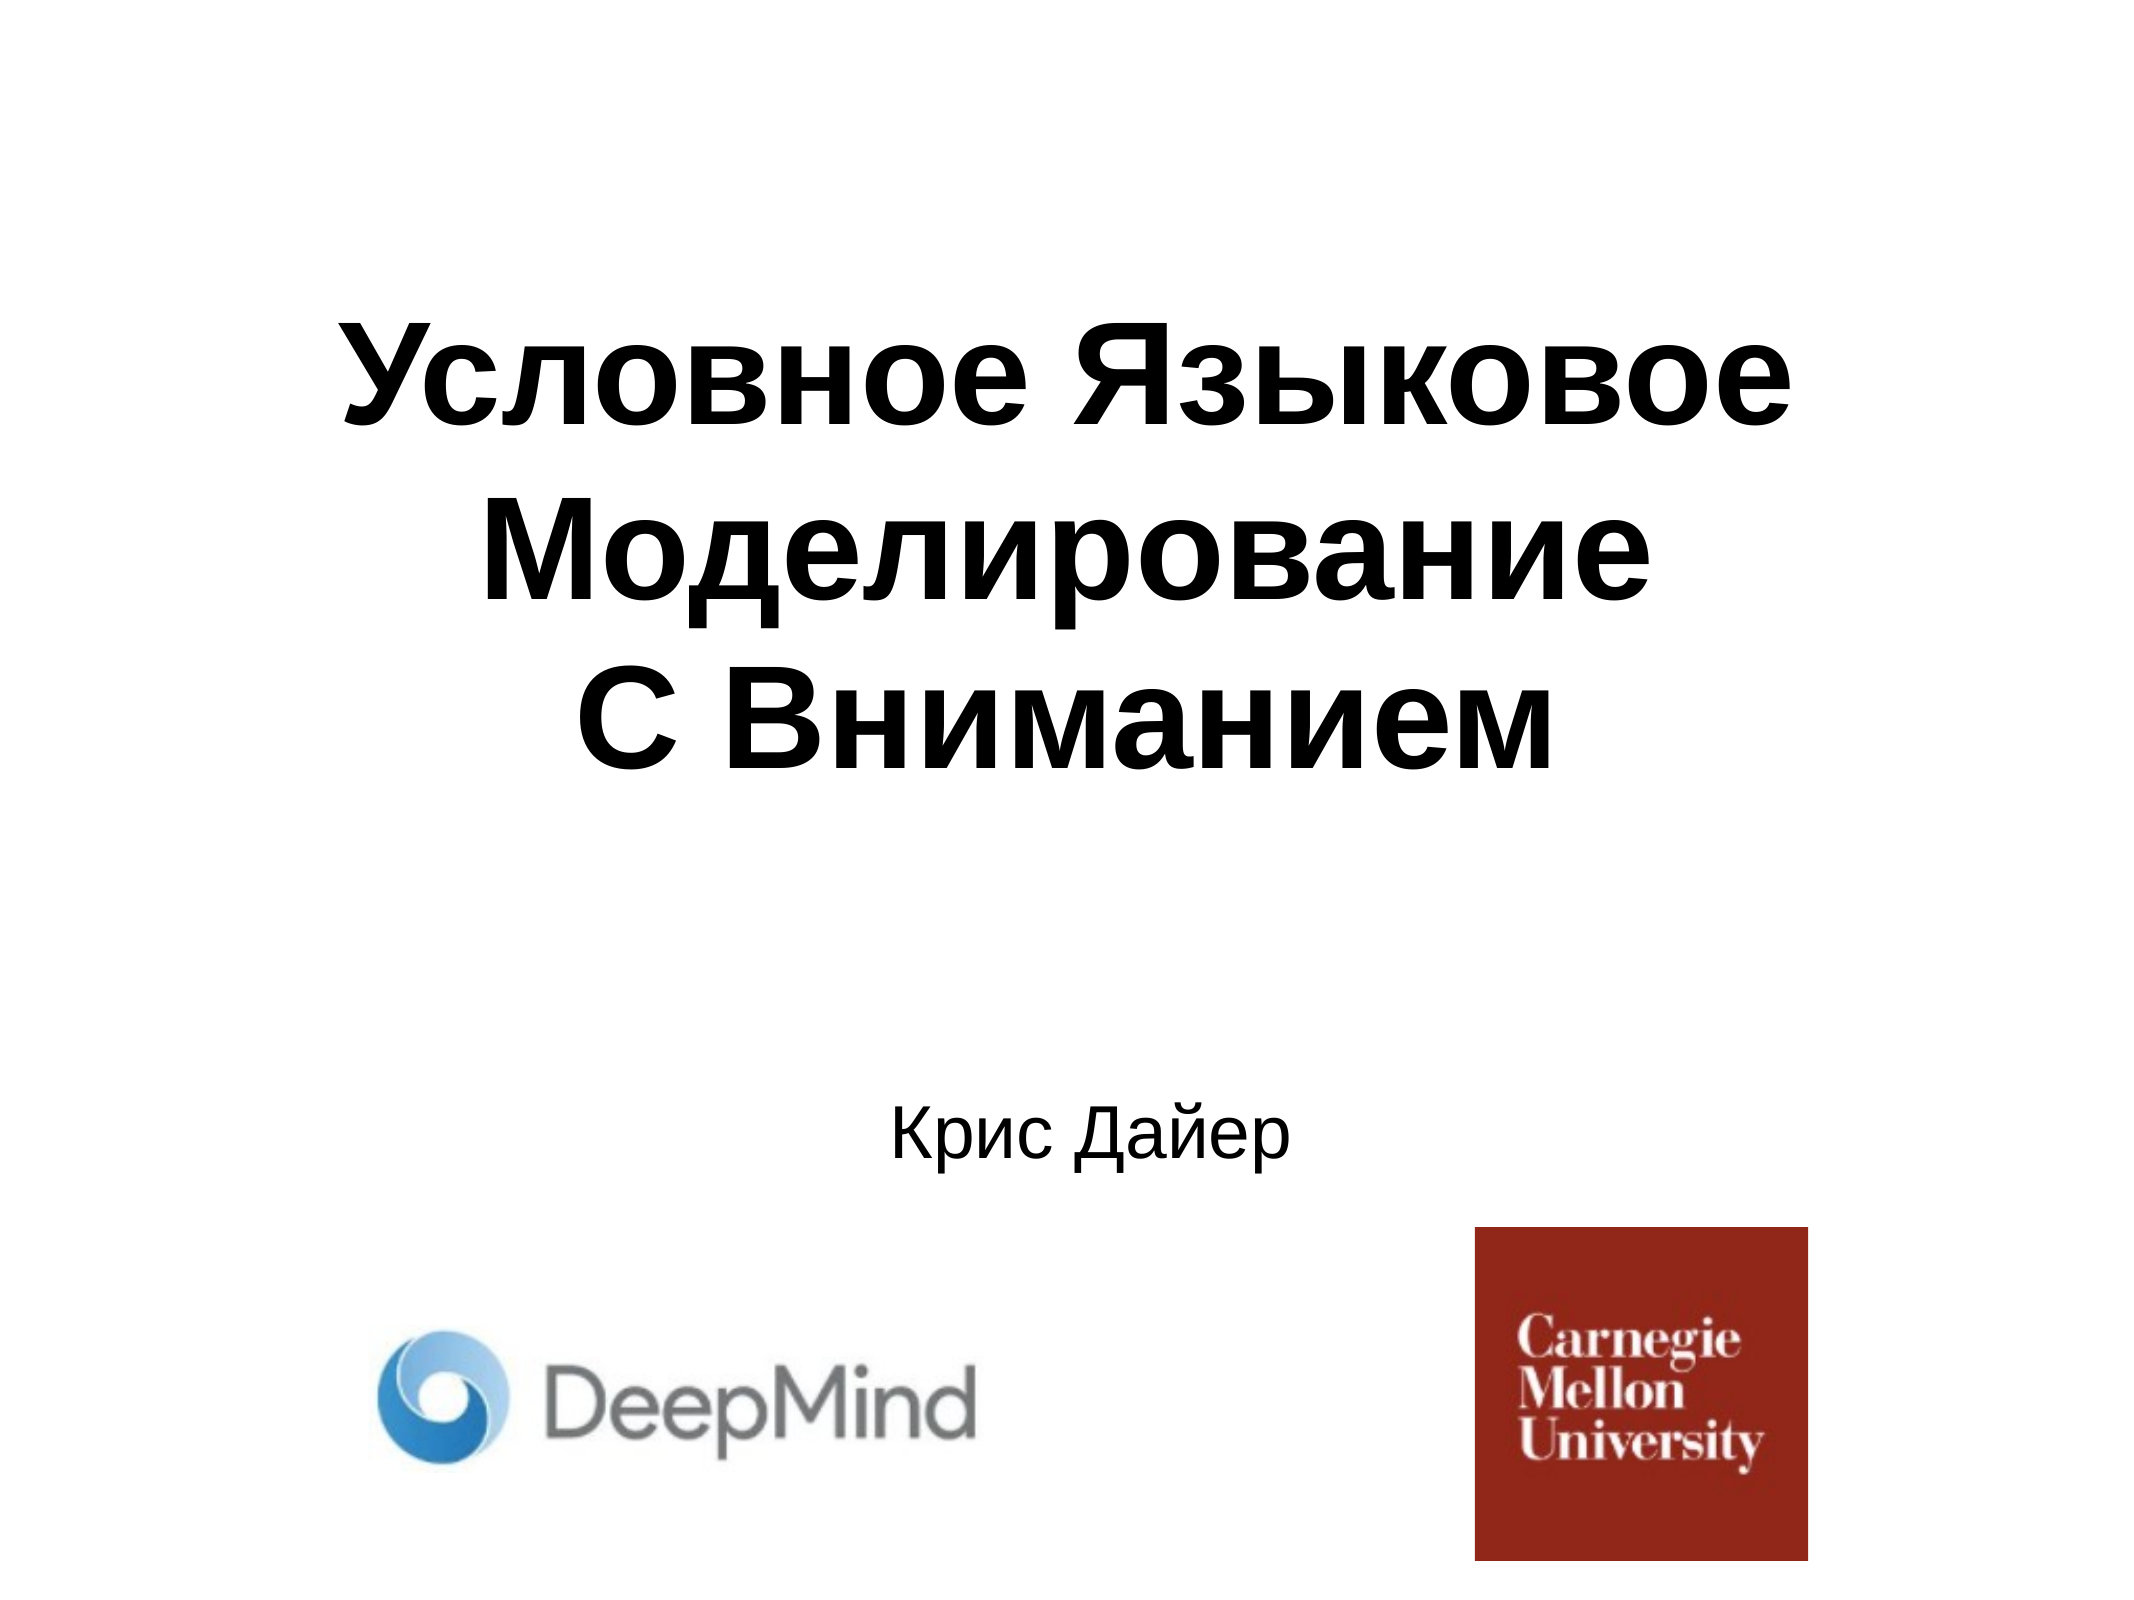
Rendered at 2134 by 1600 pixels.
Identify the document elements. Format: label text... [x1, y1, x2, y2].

text_box [1474, 1227, 1809, 1561]
text_box Крис Дайер [887, 1081, 1367, 1174]
title Условное Языковое Моделирование С Вниманием [293, 270, 1838, 799]
text_box [368, 1325, 984, 1473]
